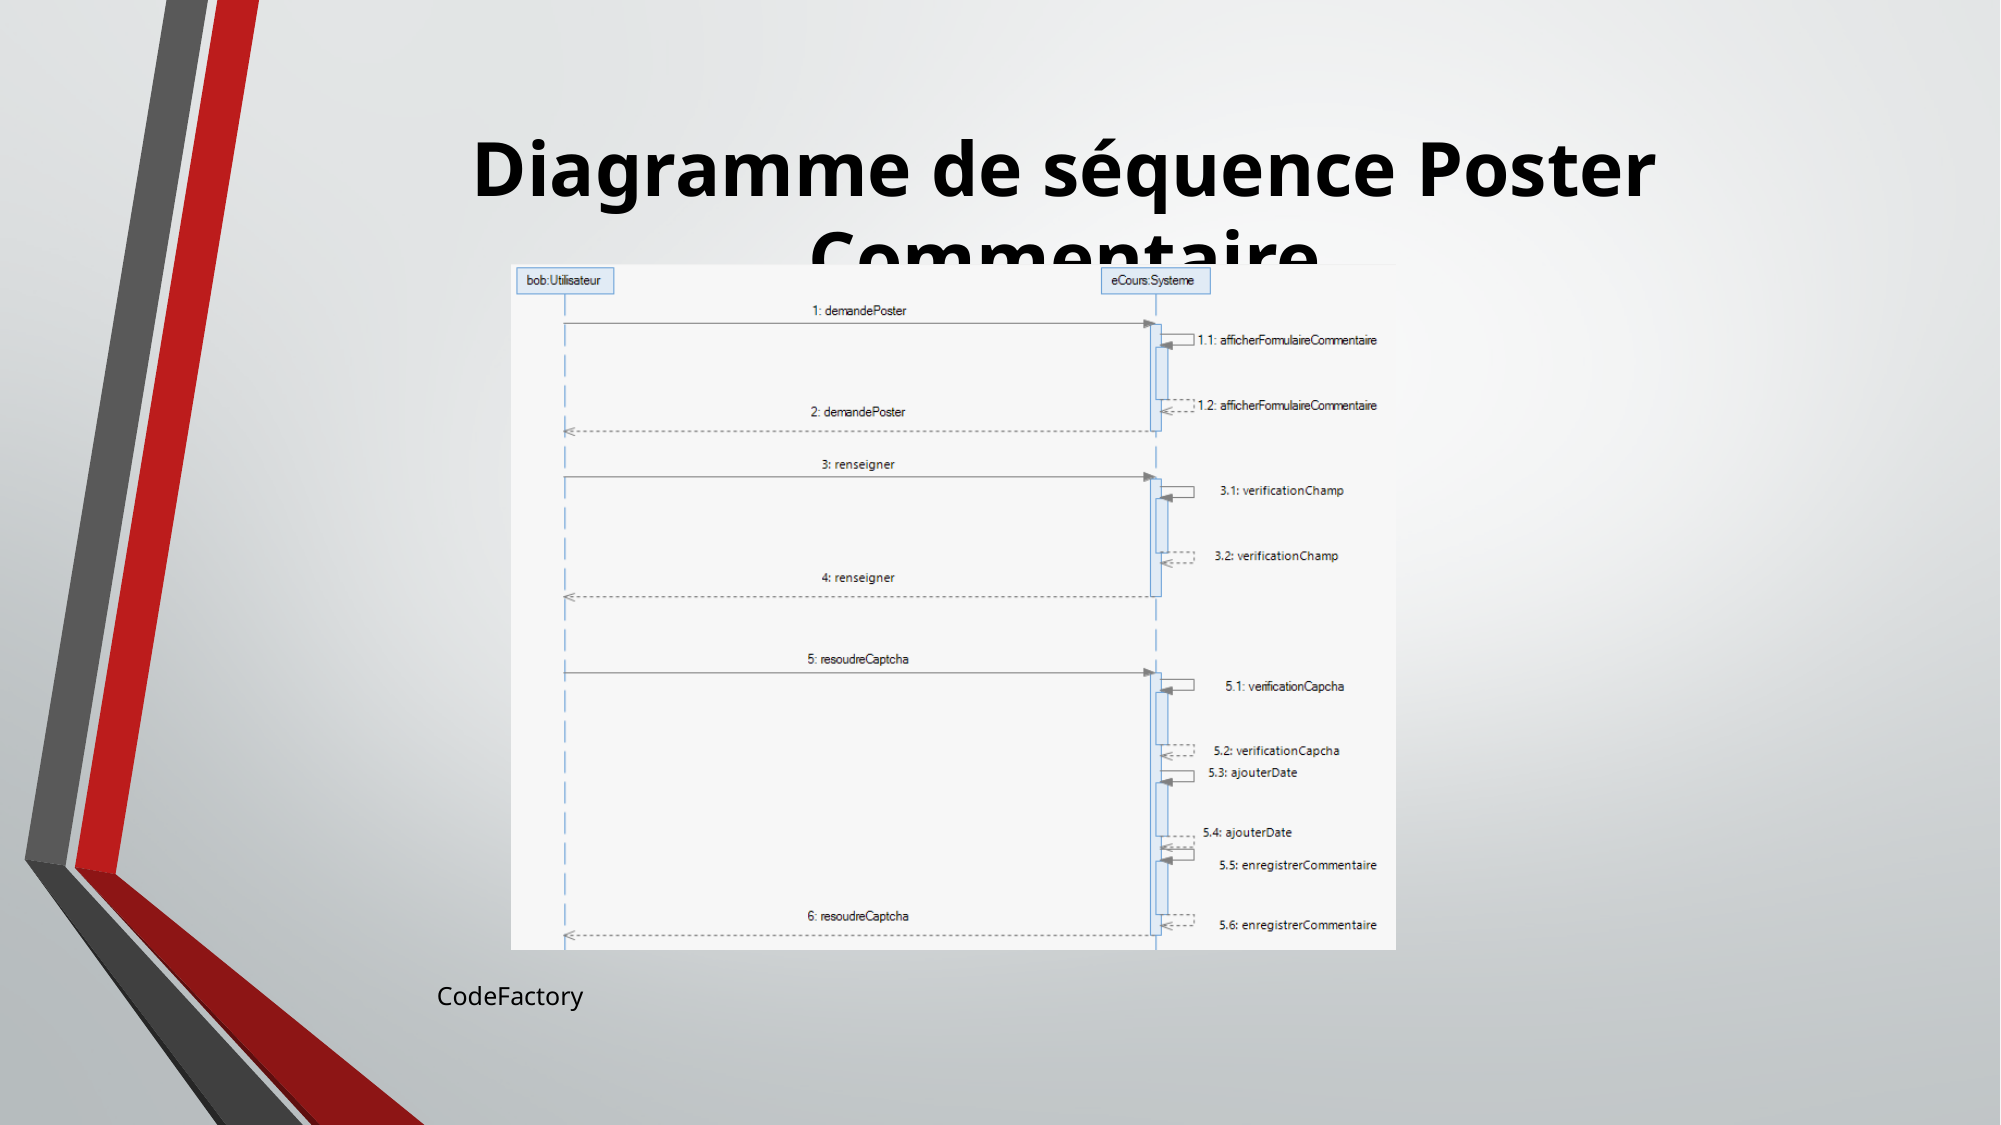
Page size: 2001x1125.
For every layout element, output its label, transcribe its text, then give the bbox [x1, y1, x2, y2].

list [511, 264, 1397, 951]
title Diagramme de séquence Poster Commentaire [243, 112, 1887, 400]
footer CodeFactory [421, 965, 1584, 1025]
